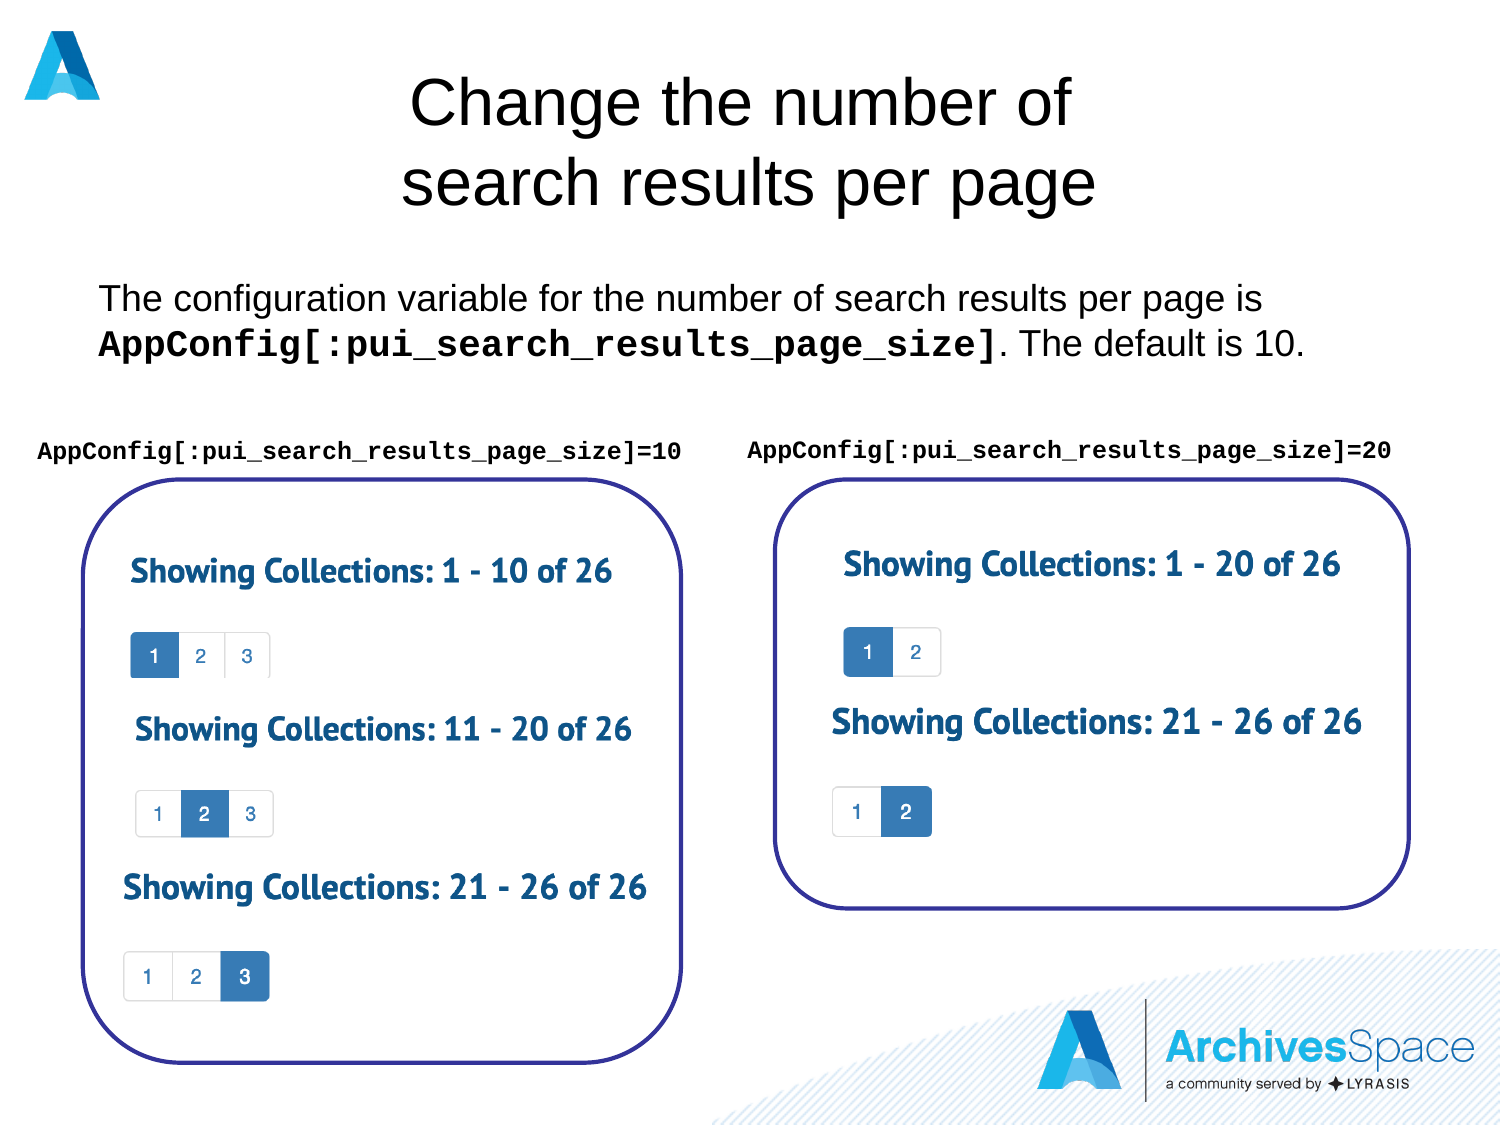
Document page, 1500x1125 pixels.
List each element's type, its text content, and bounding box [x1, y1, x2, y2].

picture [24, 31, 100, 100]
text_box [22, 427, 742, 1063]
picture [712, 949, 1500, 1125]
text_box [732, 426, 1426, 909]
title Change the number of search results per page [75, 45, 1425, 233]
list The configuration variable for the number of search results per page is AppConfig[:pui_search_results_page_size]. The default is 10. [75, 259, 1408, 394]
